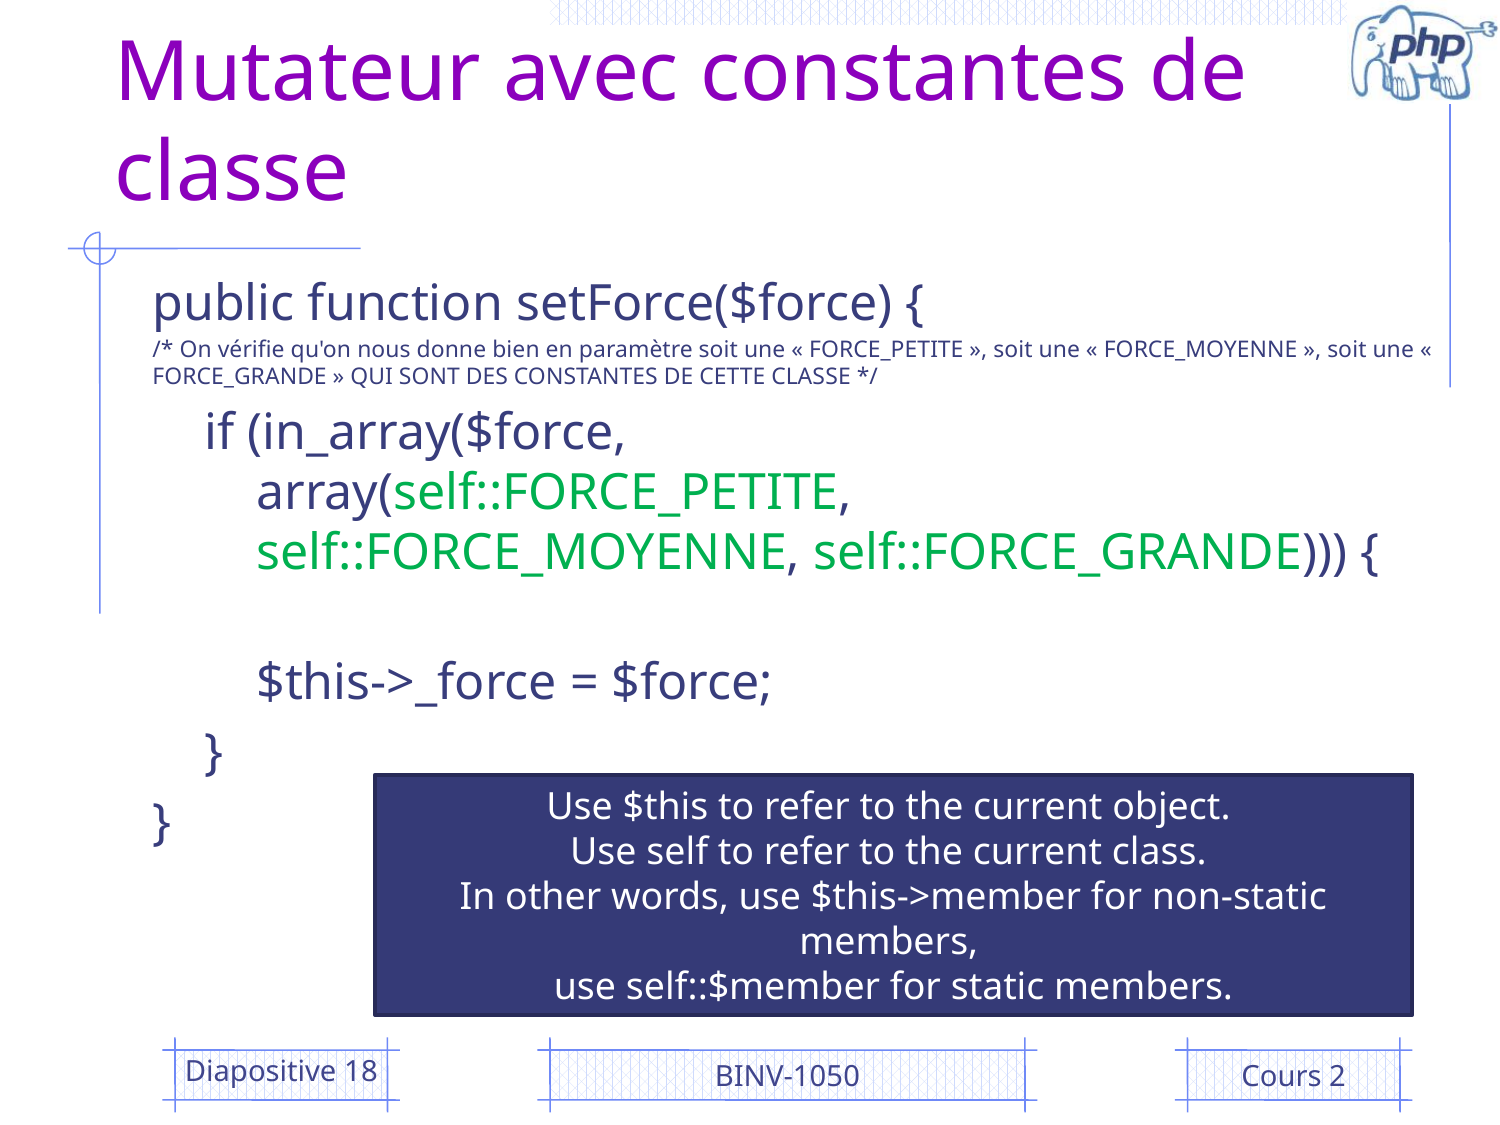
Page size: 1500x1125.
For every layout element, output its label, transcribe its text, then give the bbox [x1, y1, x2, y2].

slide_number Cours 2 [1187, 1024, 1401, 1101]
title Mutateur avec constantes de classe [99, 50, 1475, 225]
list public function setForce($force) { /* On vérifie qu'on nous donne bien en paramètre soit une « FORCE_PETITE », soit une « FORCE_MOYENNE », soit une « FORCE_GRANDE » QUI SONT DES CONSTANTES DE CETTE CLASSE */ if (in_array($force, array(self::FORCE_PETITE, self::FORCE_MOYENNE, self::FORCE_GRANDE))) { $this->_force = $force; } } [137, 262, 1463, 1013]
slide_number Diapositive 18 [149, 1024, 413, 1101]
text_box Use $this to refer to the current object. Use self to refer to the current class. In other words, use $this->member for non-static members, use self::$member for static members. [373, 773, 1414, 1017]
picture [1347, 0, 1500, 104]
footer BINV-1050 [549, 1024, 1026, 1101]
